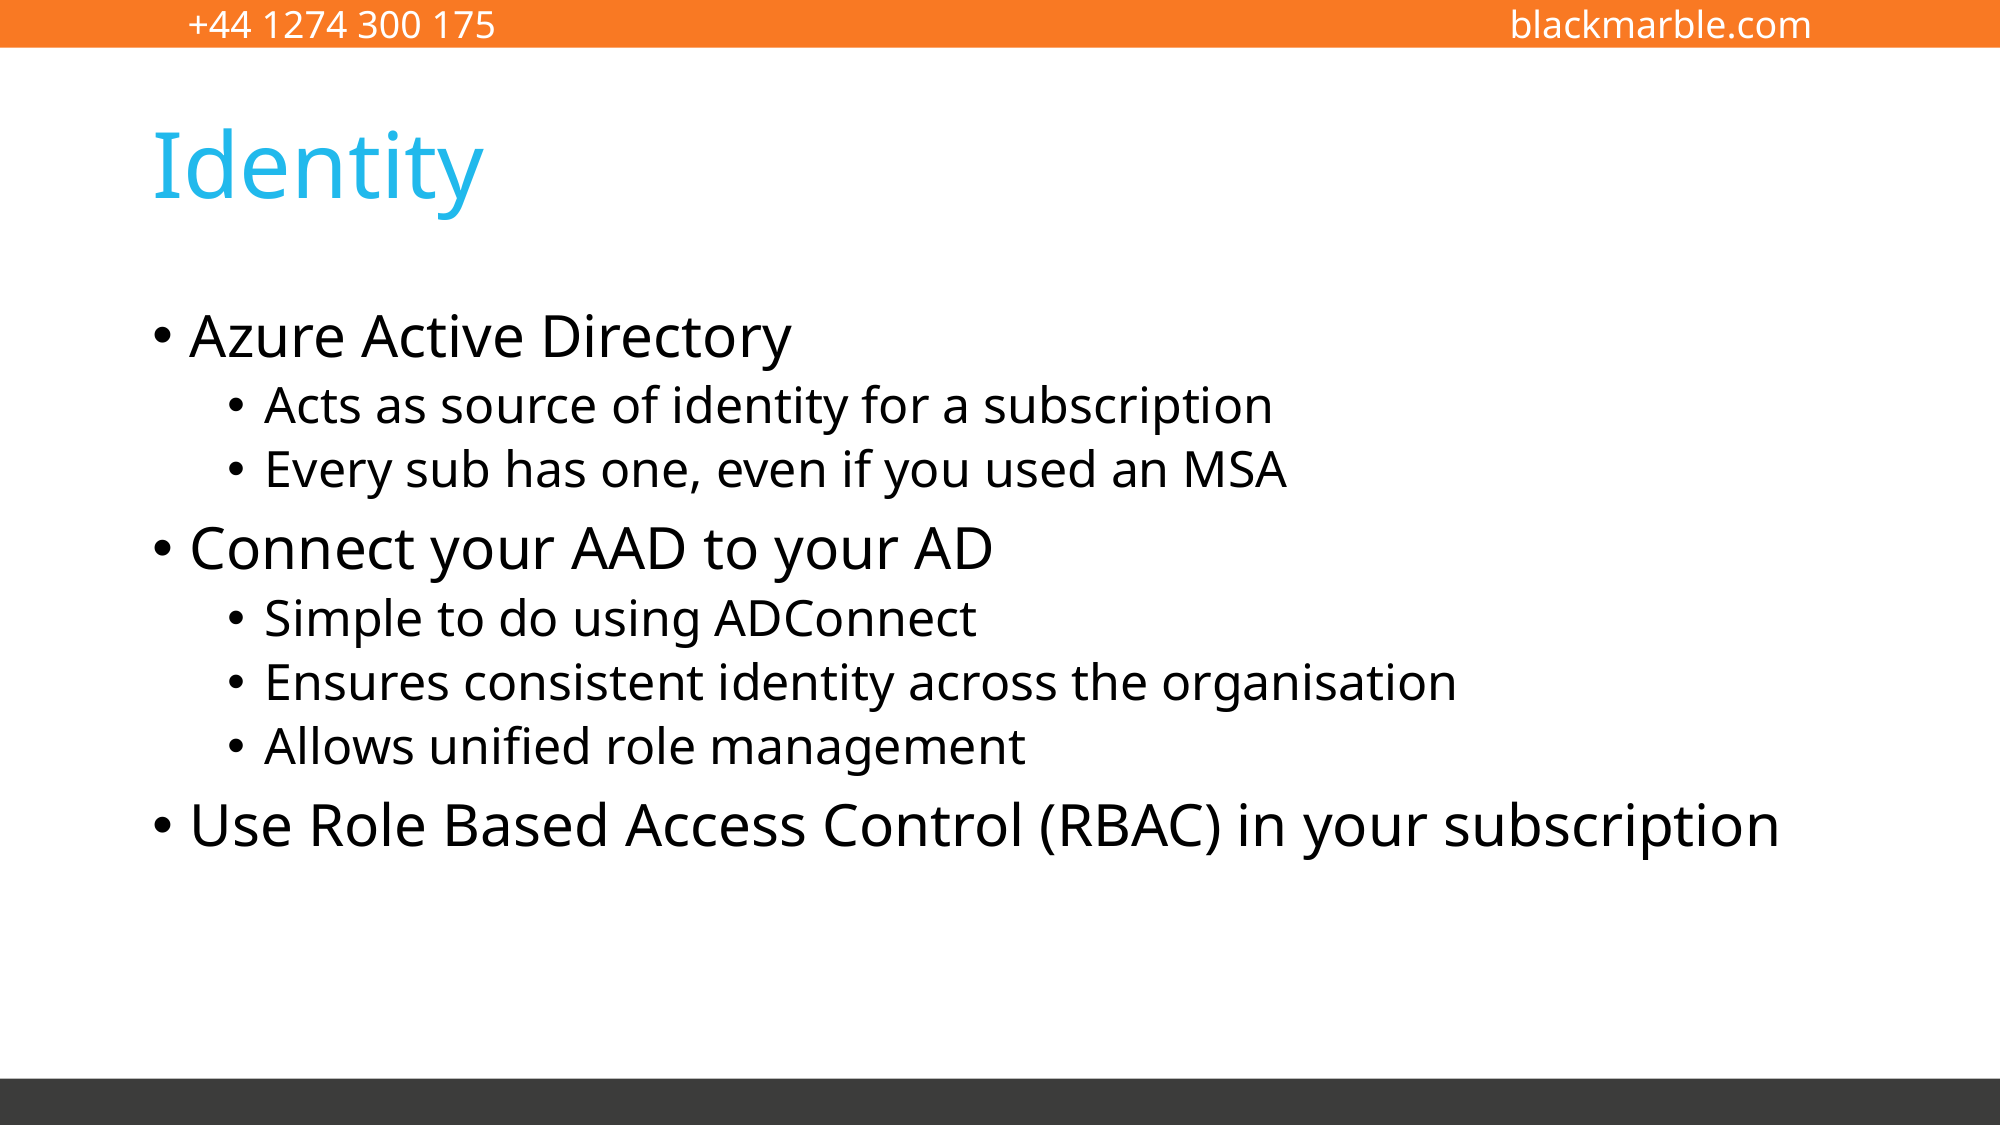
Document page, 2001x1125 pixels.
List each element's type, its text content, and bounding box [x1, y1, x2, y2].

title Identity [137, 59, 1863, 278]
list Azure Active Directory Acts as source of identity for a subscription Every sub has one, even if you used an MSA Connect your AAD to your AD Simple to do using ADConnect Ensures consistent identity across the organisation Allows unified role management Use Role Based Access Control (RBAC) in your subscription [137, 299, 1863, 1014]
